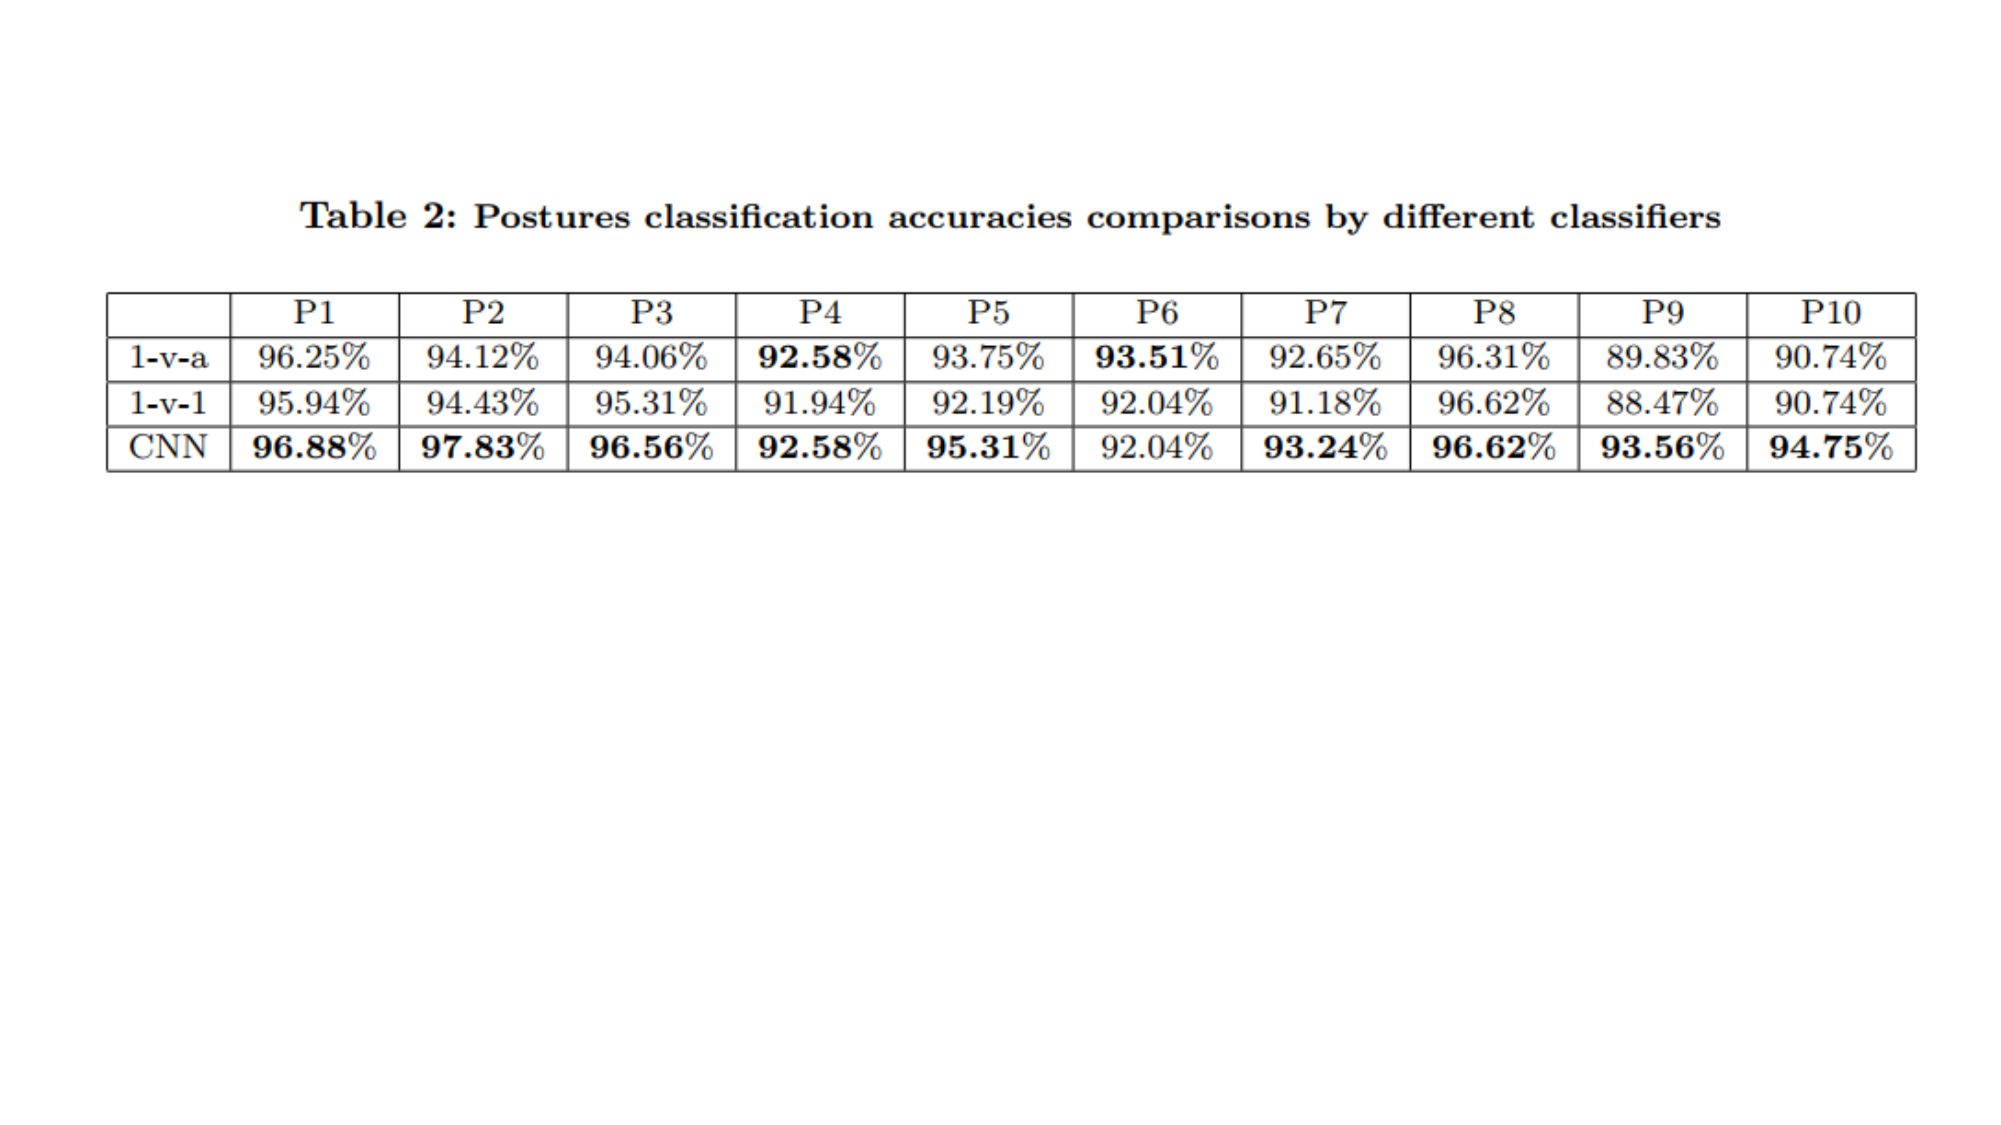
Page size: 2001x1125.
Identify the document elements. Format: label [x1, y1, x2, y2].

list [44, 173, 1956, 508]
